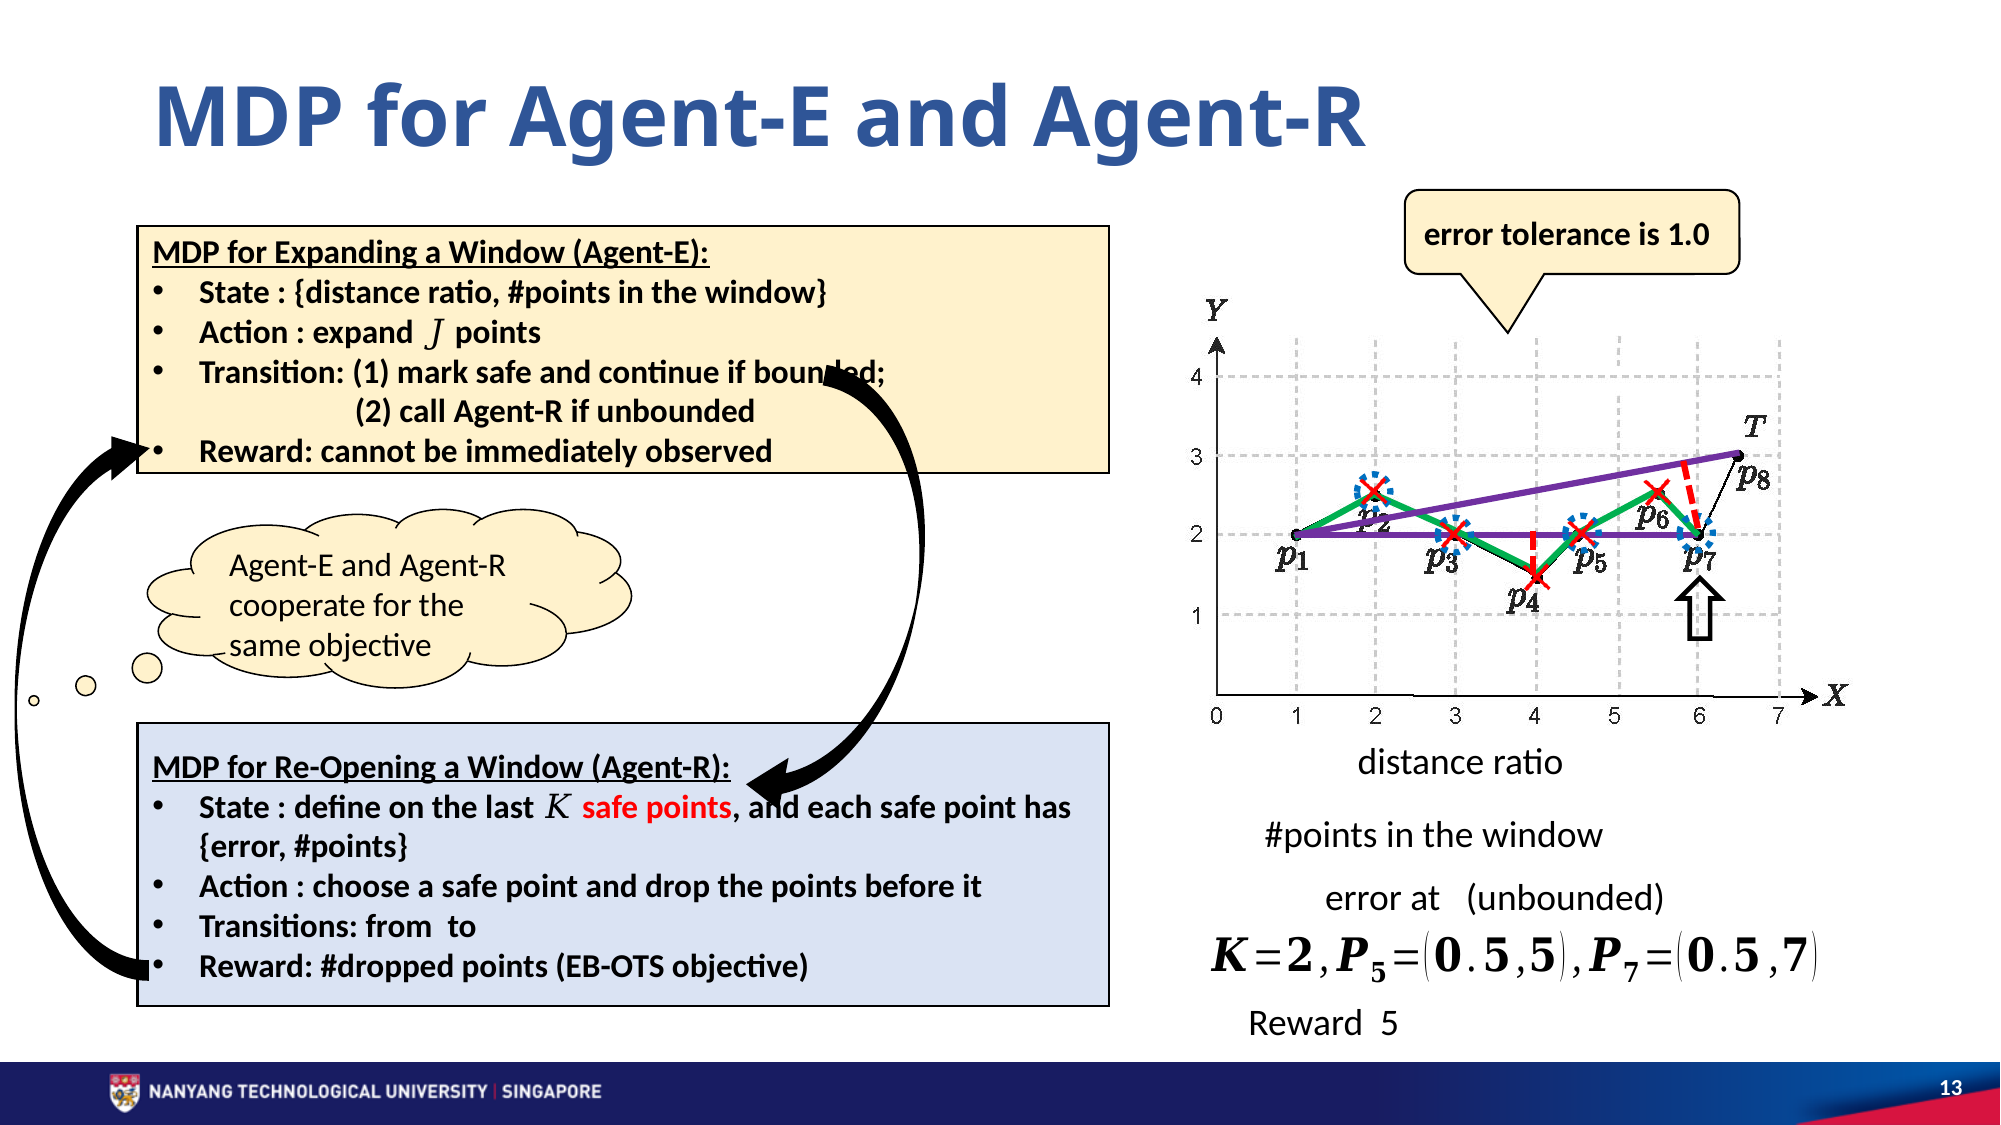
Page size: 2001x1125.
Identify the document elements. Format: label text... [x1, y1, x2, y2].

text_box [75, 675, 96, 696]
text_box [746, 364, 925, 810]
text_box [1534, 536, 1576, 577]
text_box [1683, 460, 1699, 531]
picture [0, 1062, 2000, 1125]
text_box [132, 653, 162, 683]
text_box [14, 436, 150, 981]
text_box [1294, 452, 1740, 536]
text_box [1452, 536, 1533, 570]
text_box error tolerance is 1.0 [1403, 188, 1741, 295]
picture [1177, 295, 1853, 729]
slide_number 13 [1924, 1065, 2000, 1120]
text_box Agent-E and Agent-R cooperate for the same objective [147, 509, 632, 688]
title MDP for Agent-E and Agent-R [137, 59, 1863, 180]
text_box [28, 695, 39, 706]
